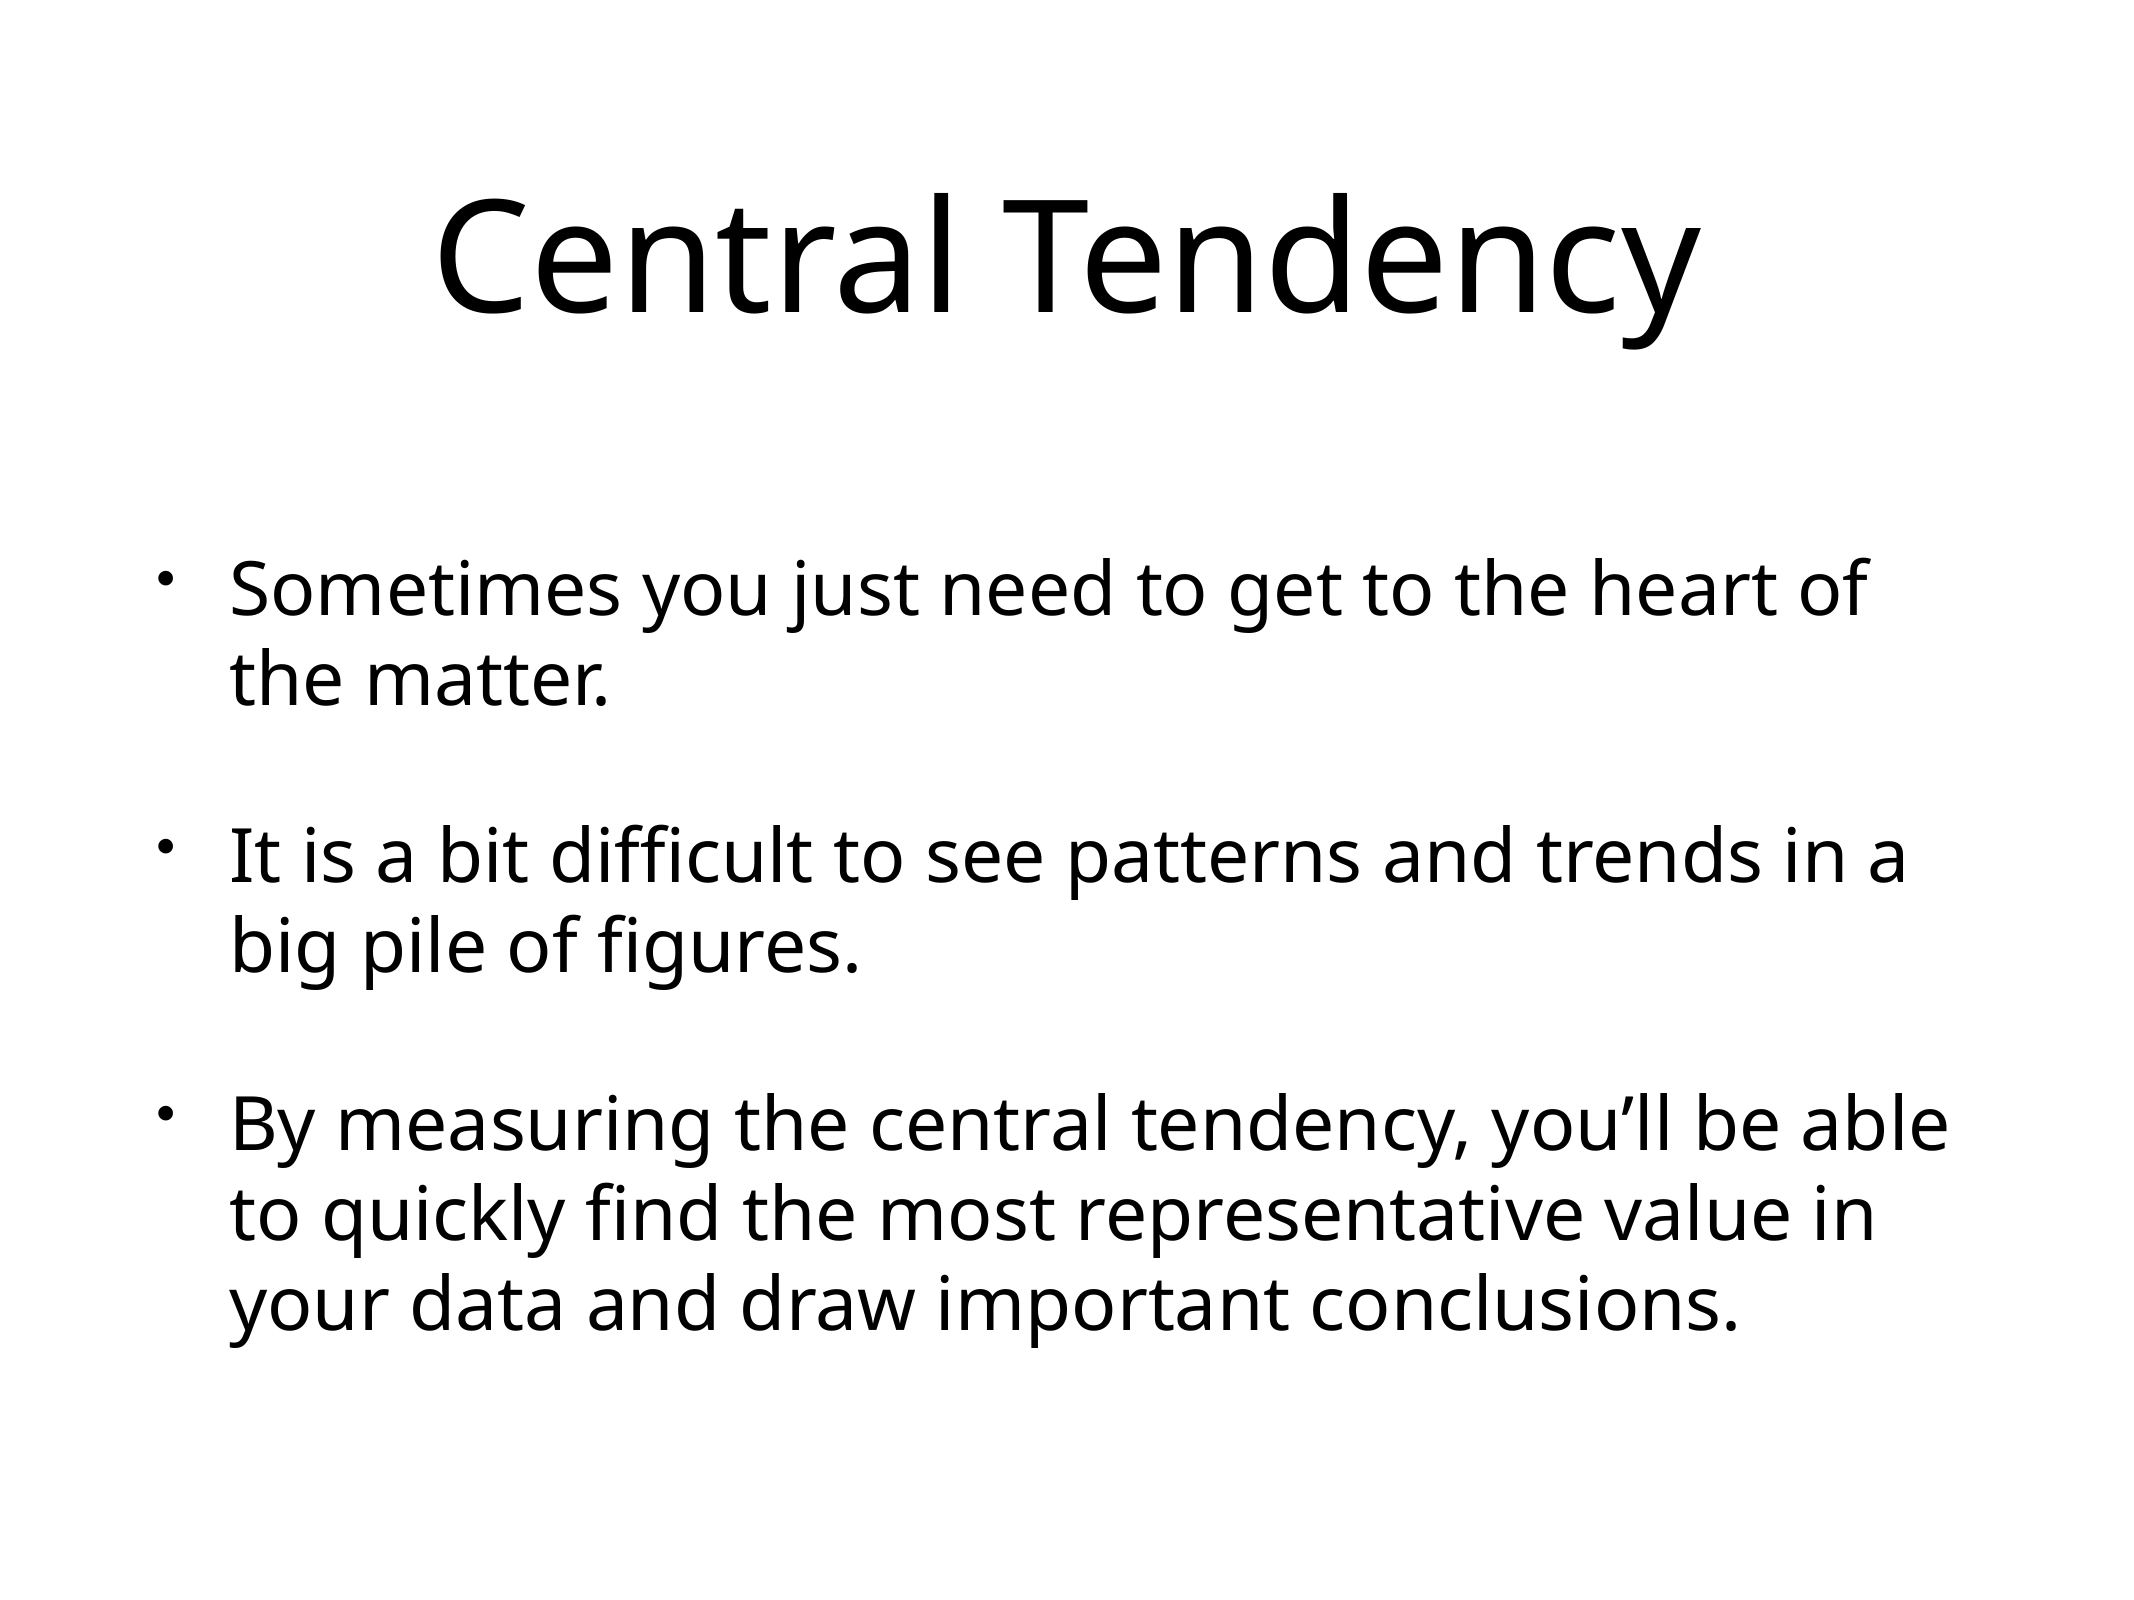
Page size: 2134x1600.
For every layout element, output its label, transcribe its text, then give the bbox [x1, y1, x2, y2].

list Sometimes you just need to get to the heart of the matter. It is a bit difficult to see patterns and trends in a big pile of figures. By measuring the central tendency, you’ll be able to quickly find the most representative value in your data and draw important conclusions. [155, 426, 1978, 1459]
title Central Tendency [155, 72, 1978, 426]
